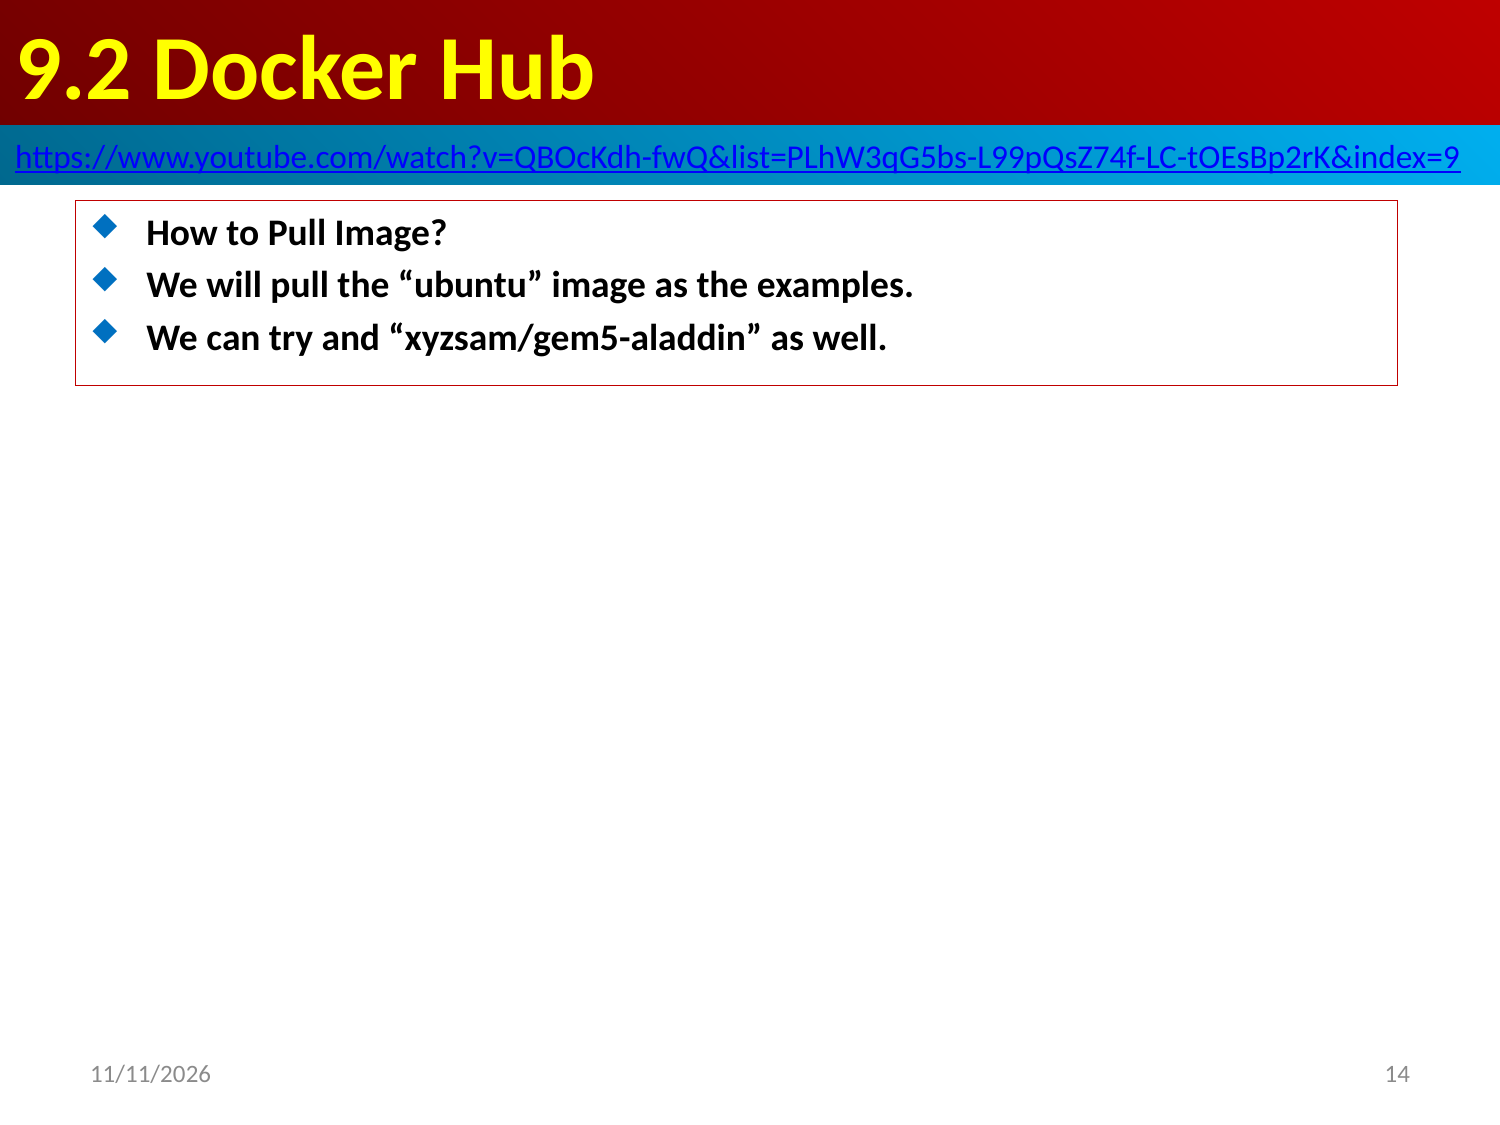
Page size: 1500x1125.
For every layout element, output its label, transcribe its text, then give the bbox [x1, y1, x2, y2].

text_box https://www.youtube.com/watch?v=QBOcKdh-fwQ&list=PLhW3qG5bs-L99pQsZ74f-LC-tOEsBp2rK&index=9 [0, 125, 1500, 185]
slide_number 14 [1074, 1042, 1425, 1103]
title 9.2 Docker Hub [0, 0, 1500, 125]
subtitle How to Pull Image? We will pull the “ubuntu” image as the examples. We can try and “xyzsam/gem5-aladdin” as well. [75, 200, 1398, 386]
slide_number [75, 1042, 425, 1103]
